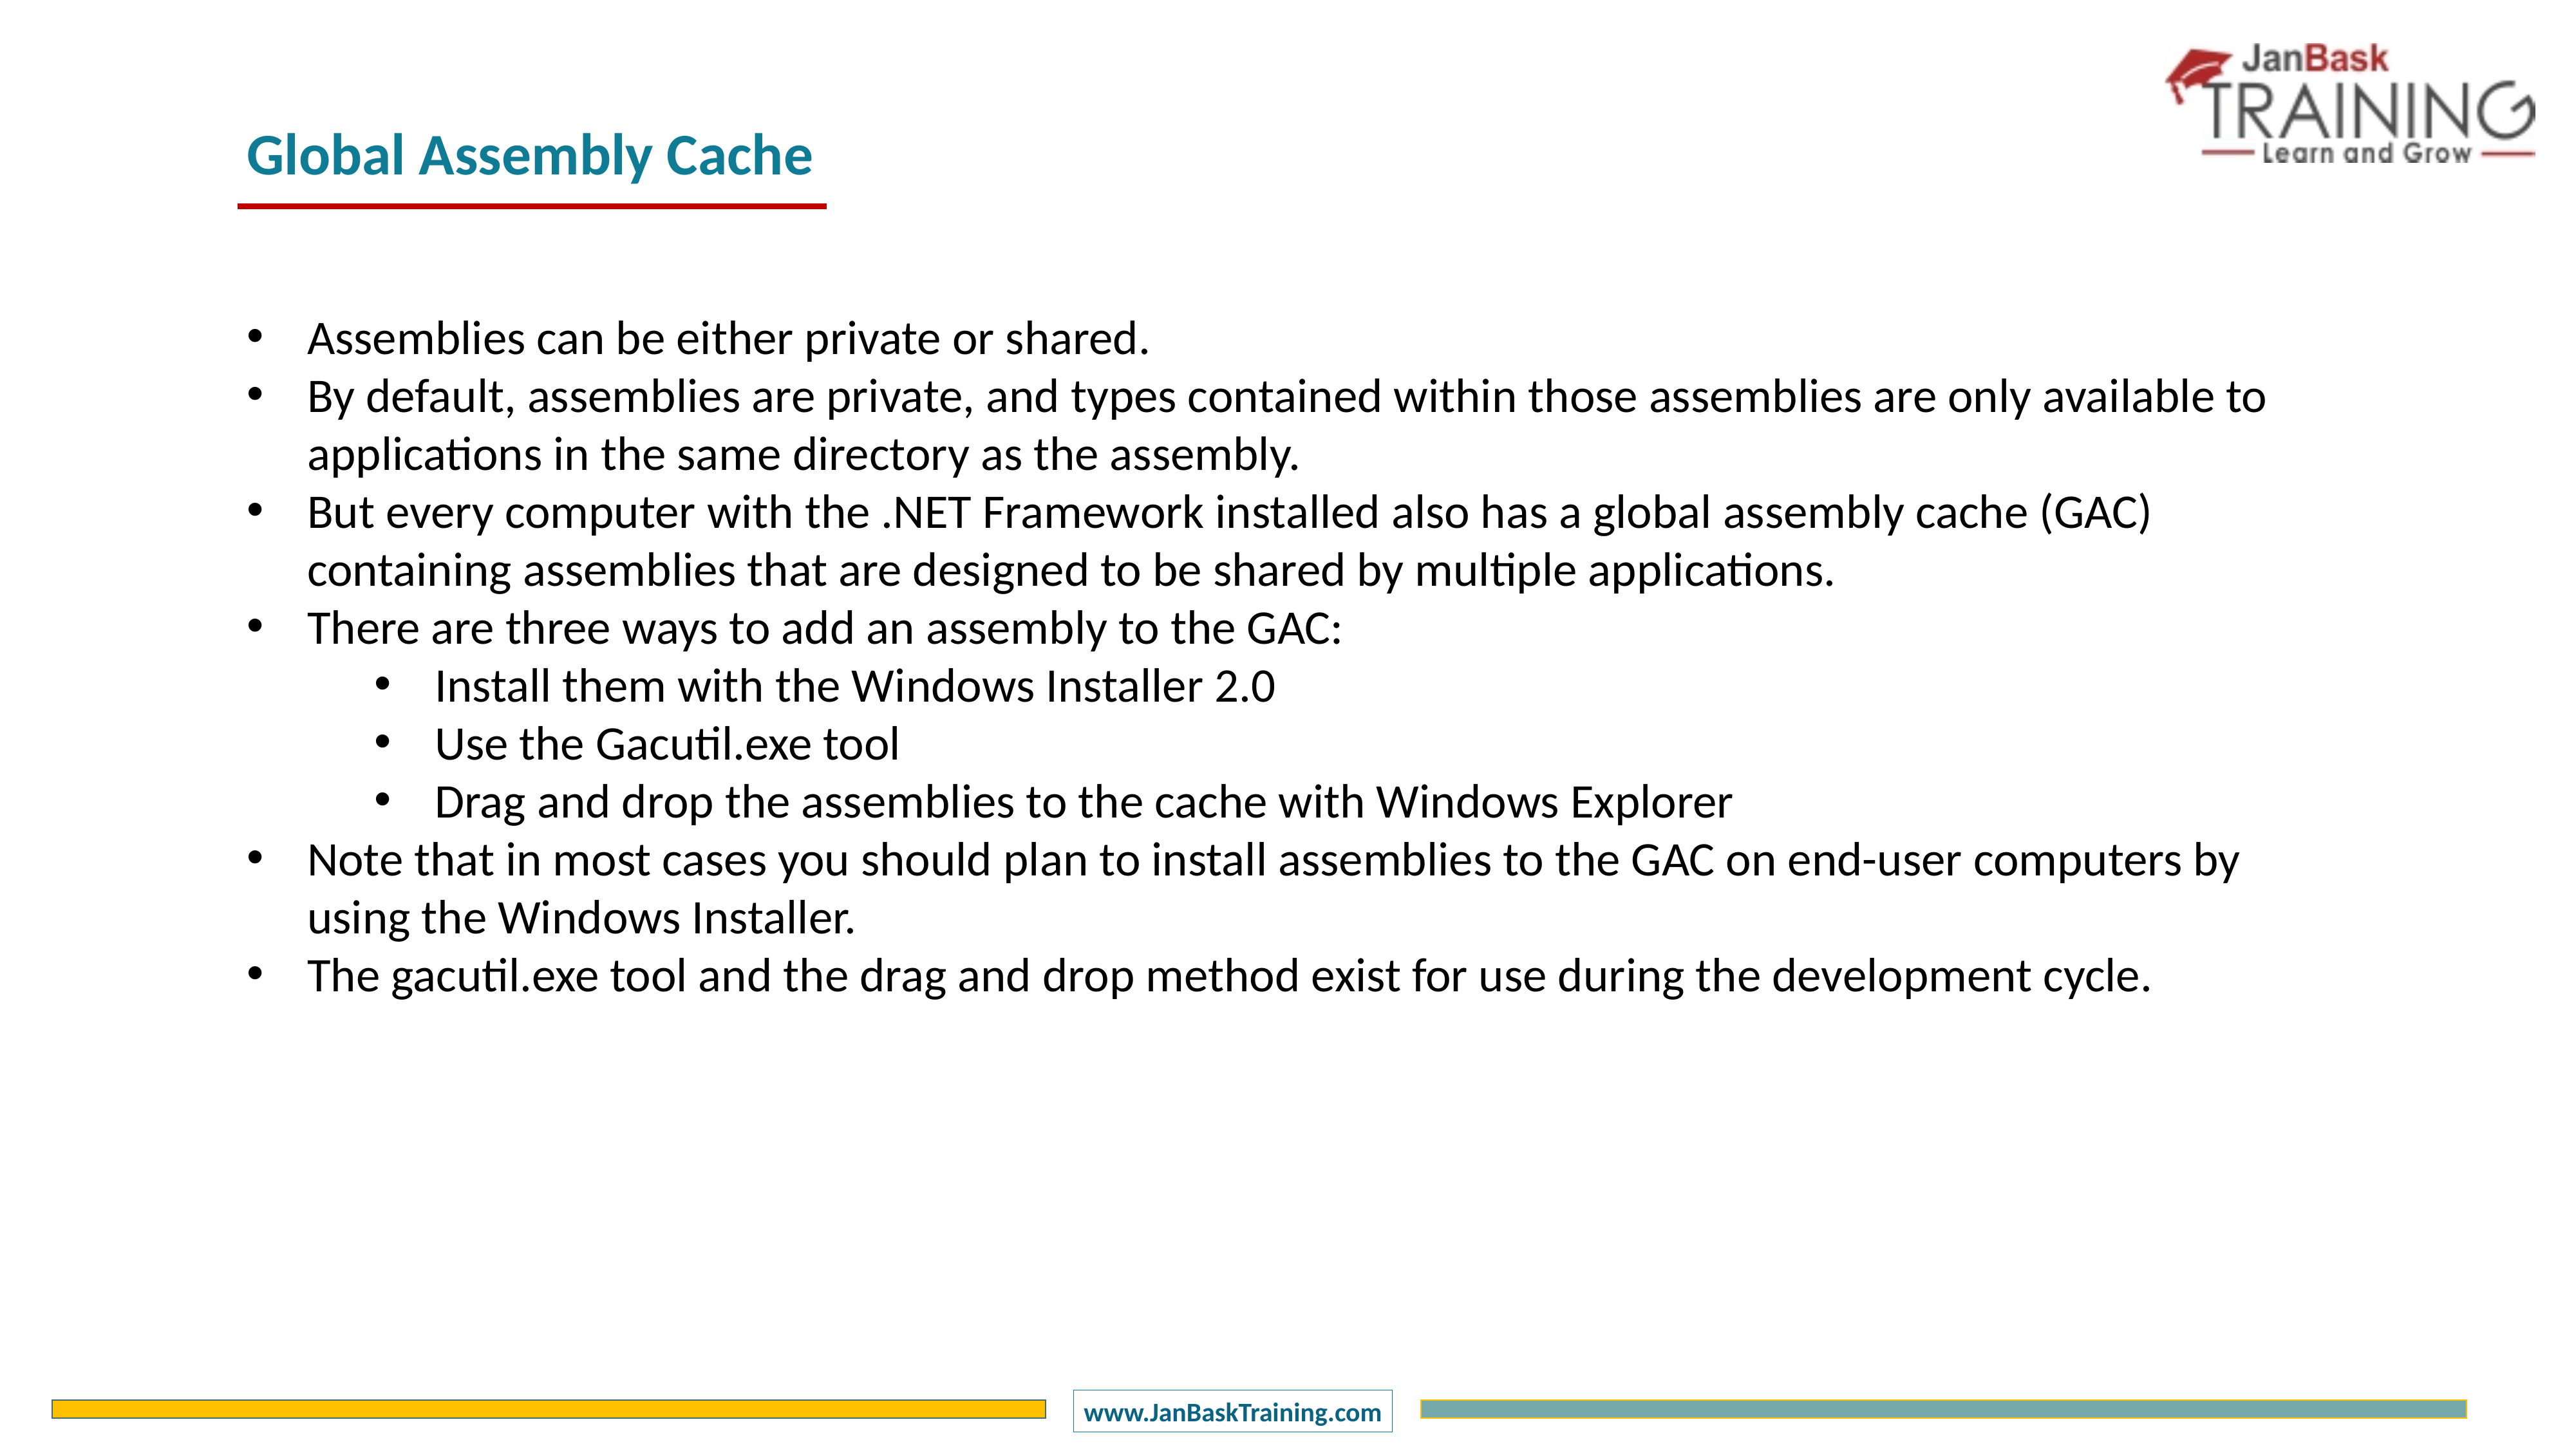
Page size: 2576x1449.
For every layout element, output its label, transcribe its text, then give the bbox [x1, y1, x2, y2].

picture [2165, 43, 2535, 163]
text_box Global Assembly Cache [237, 111, 2044, 301]
text_box Assemblies can be either private or shared. By default, assemblies are private, and types contained within those assemblies are only available to applications in the same directory as the assembly. But every computer with the .NET Framework installed also has a global assembly cache (GAC) containing assemblies that are designed to be shared by multiple applications. There are three ways to add an assembly to the GAC: Install them with the Windows Installer 2.0 Use the Gacutil.exe tool Drag and drop the assemblies to the cache with Windows Explorer Note that in most cases you should plan to install assemblies to the GAC on end-user computers by using the Windows Installer. The gacutil.exe tool and the drag and drop method exist for use during the development cycle. [237, 301, 2324, 1007]
